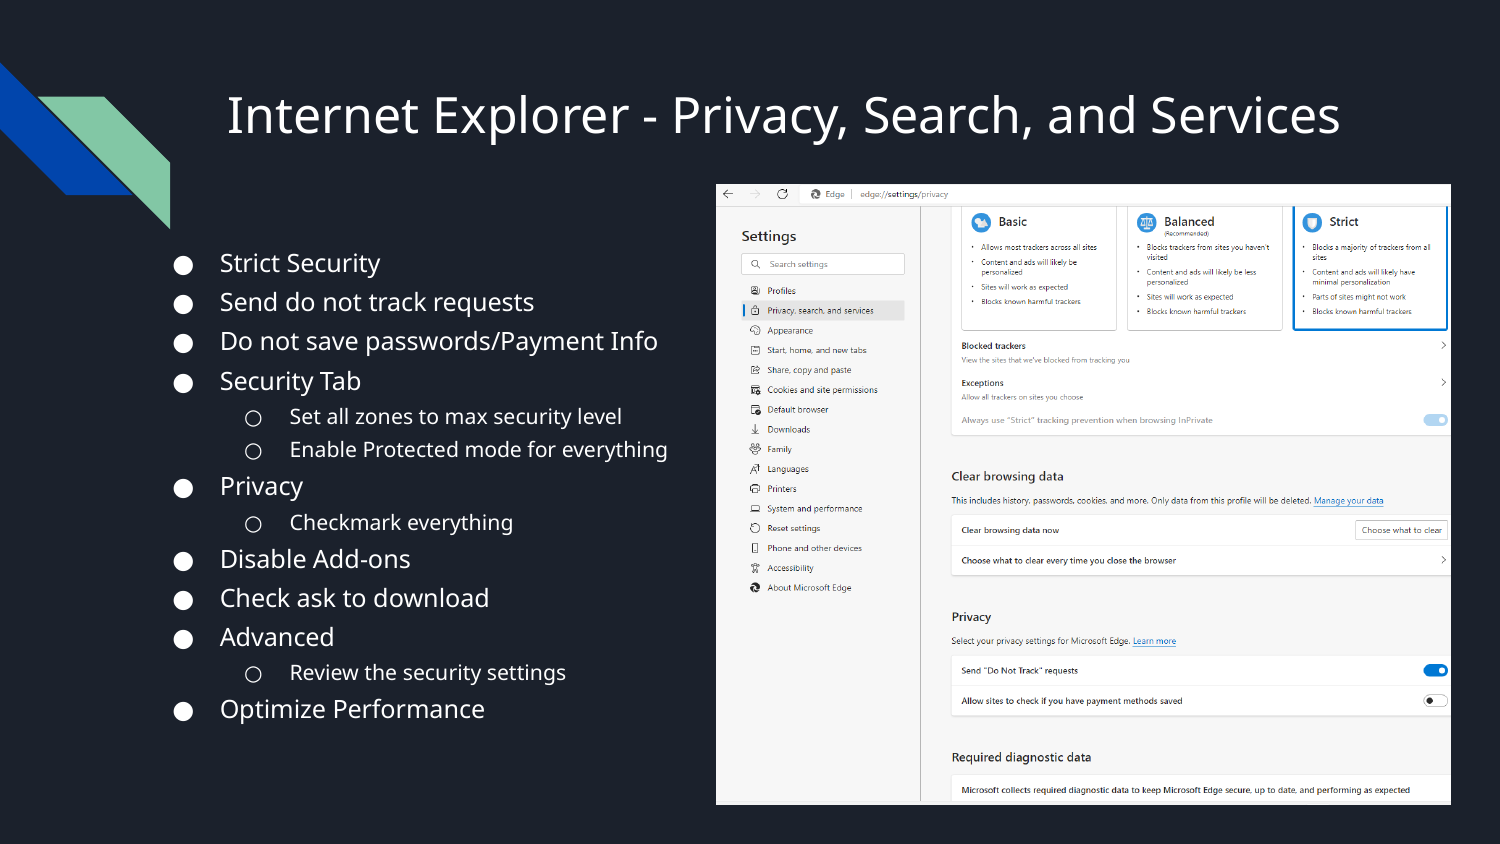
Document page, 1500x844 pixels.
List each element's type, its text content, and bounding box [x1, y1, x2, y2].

picture [716, 184, 1451, 805]
list Strict Security Send do not track requests Do not save passwords/Payment Info Security Tab Set all zones to max security level Enable Protected mode for everything Privacy Checkmark everything Disable Add-ons Check ask to download Advanced Review the security settings Optimize Performance [135, 225, 696, 748]
title Internet Explorer - Privacy, Search, and Services [212, 64, 1368, 215]
